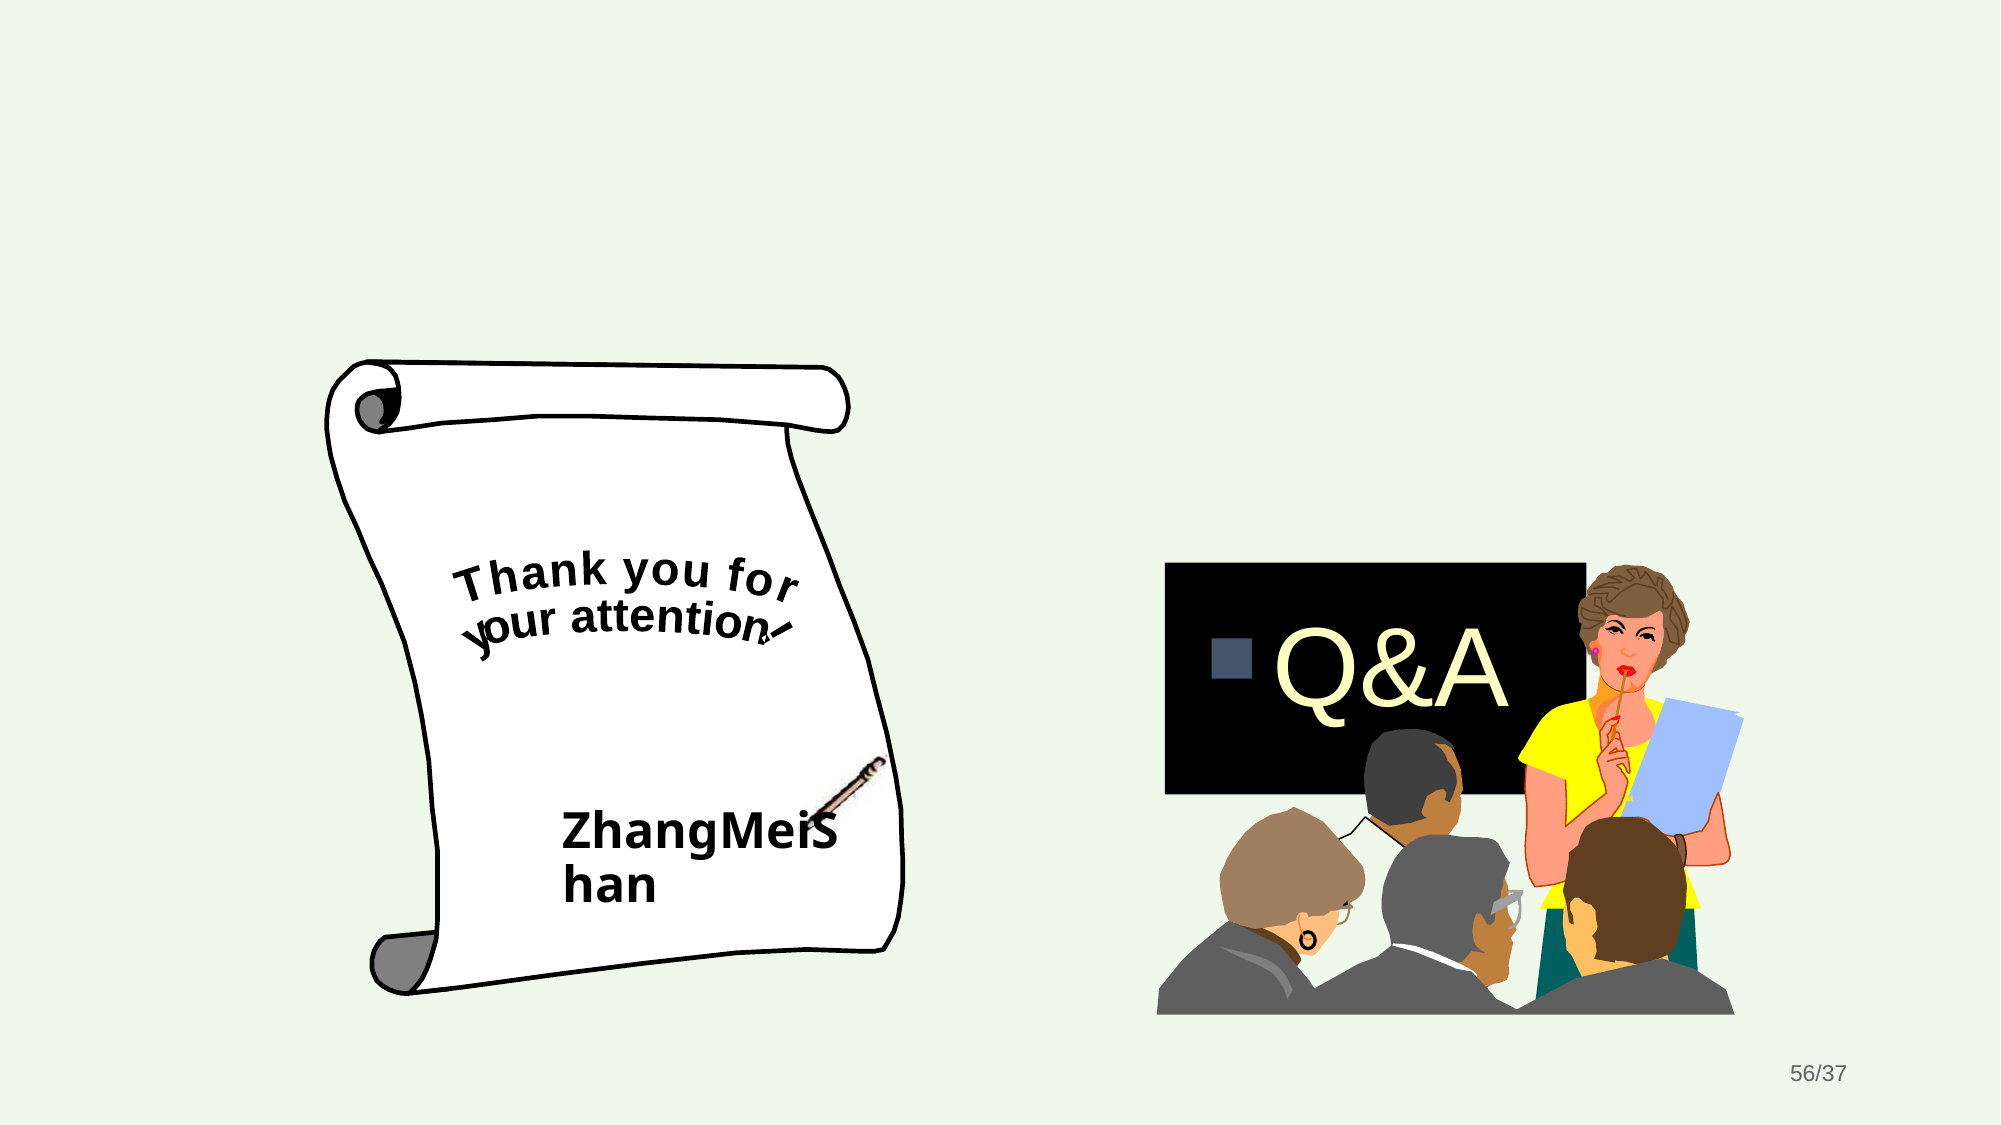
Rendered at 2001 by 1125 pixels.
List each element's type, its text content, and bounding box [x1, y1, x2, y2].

slide_number 56/37 [1412, 1042, 1863, 1103]
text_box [1156, 562, 1745, 1016]
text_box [326, 361, 903, 994]
